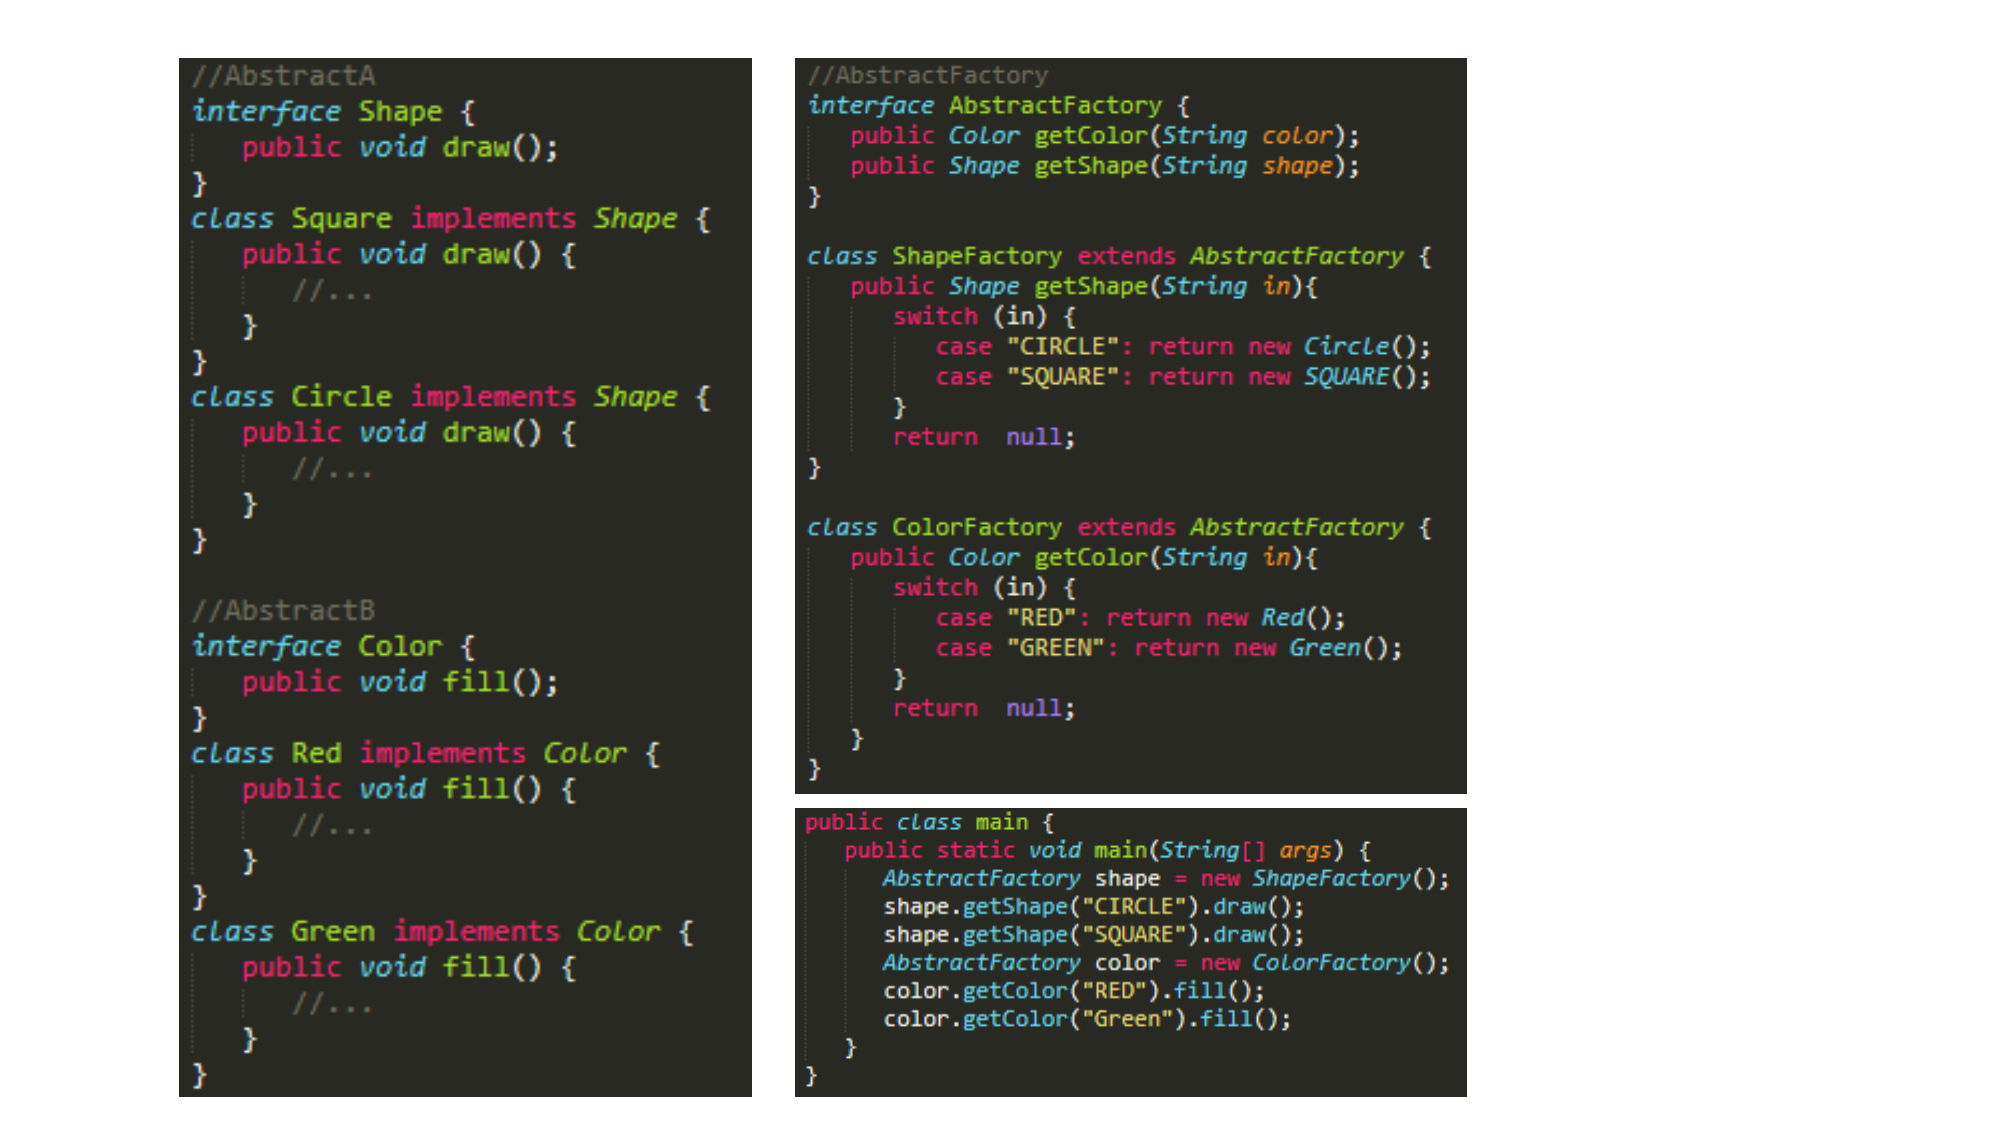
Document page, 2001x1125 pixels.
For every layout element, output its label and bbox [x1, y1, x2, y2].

picture [795, 808, 1467, 1097]
picture [179, 58, 752, 1097]
picture [795, 58, 1467, 794]
